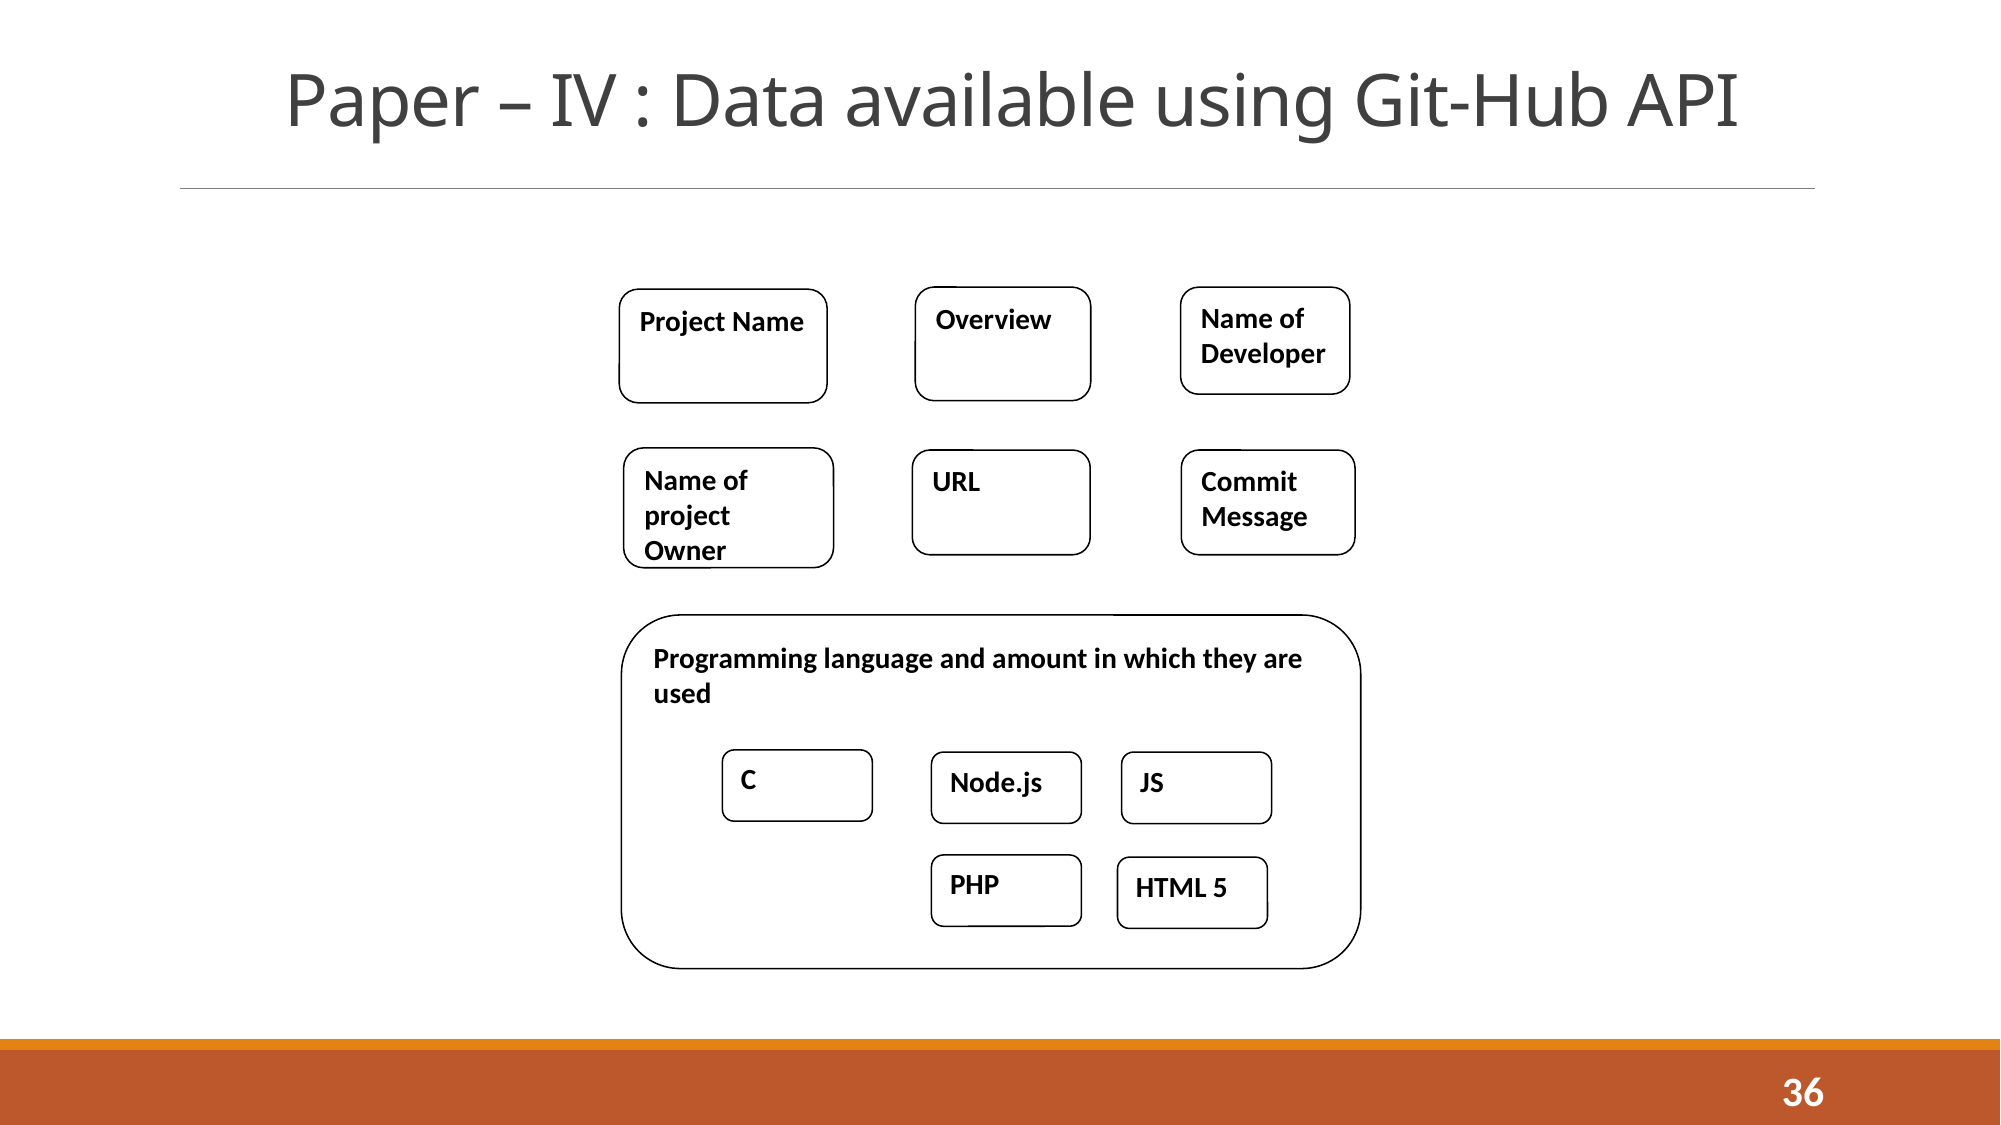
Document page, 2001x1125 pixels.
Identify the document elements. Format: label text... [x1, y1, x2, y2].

text_box HTML 5 [1117, 857, 1268, 929]
text_box Overview [915, 287, 1091, 401]
slide_number 36 [1624, 1059, 1840, 1120]
text_box JS [1121, 752, 1272, 824]
text_box Name of Developer [1180, 287, 1350, 395]
text_box PHP [931, 854, 1082, 927]
list [180, 253, 1830, 1011]
title Paper – IV : Data available using Git-Hub API [175, 55, 1850, 253]
text_box C [722, 749, 873, 822]
text_box Name of project Owner [623, 447, 834, 568]
text_box Commit Message [1181, 450, 1356, 555]
text_box Project Name [619, 289, 828, 403]
text_box Node.js [931, 752, 1082, 824]
text_box Programming language and amount in which they are used [621, 614, 1361, 969]
text_box URL [912, 450, 1091, 555]
